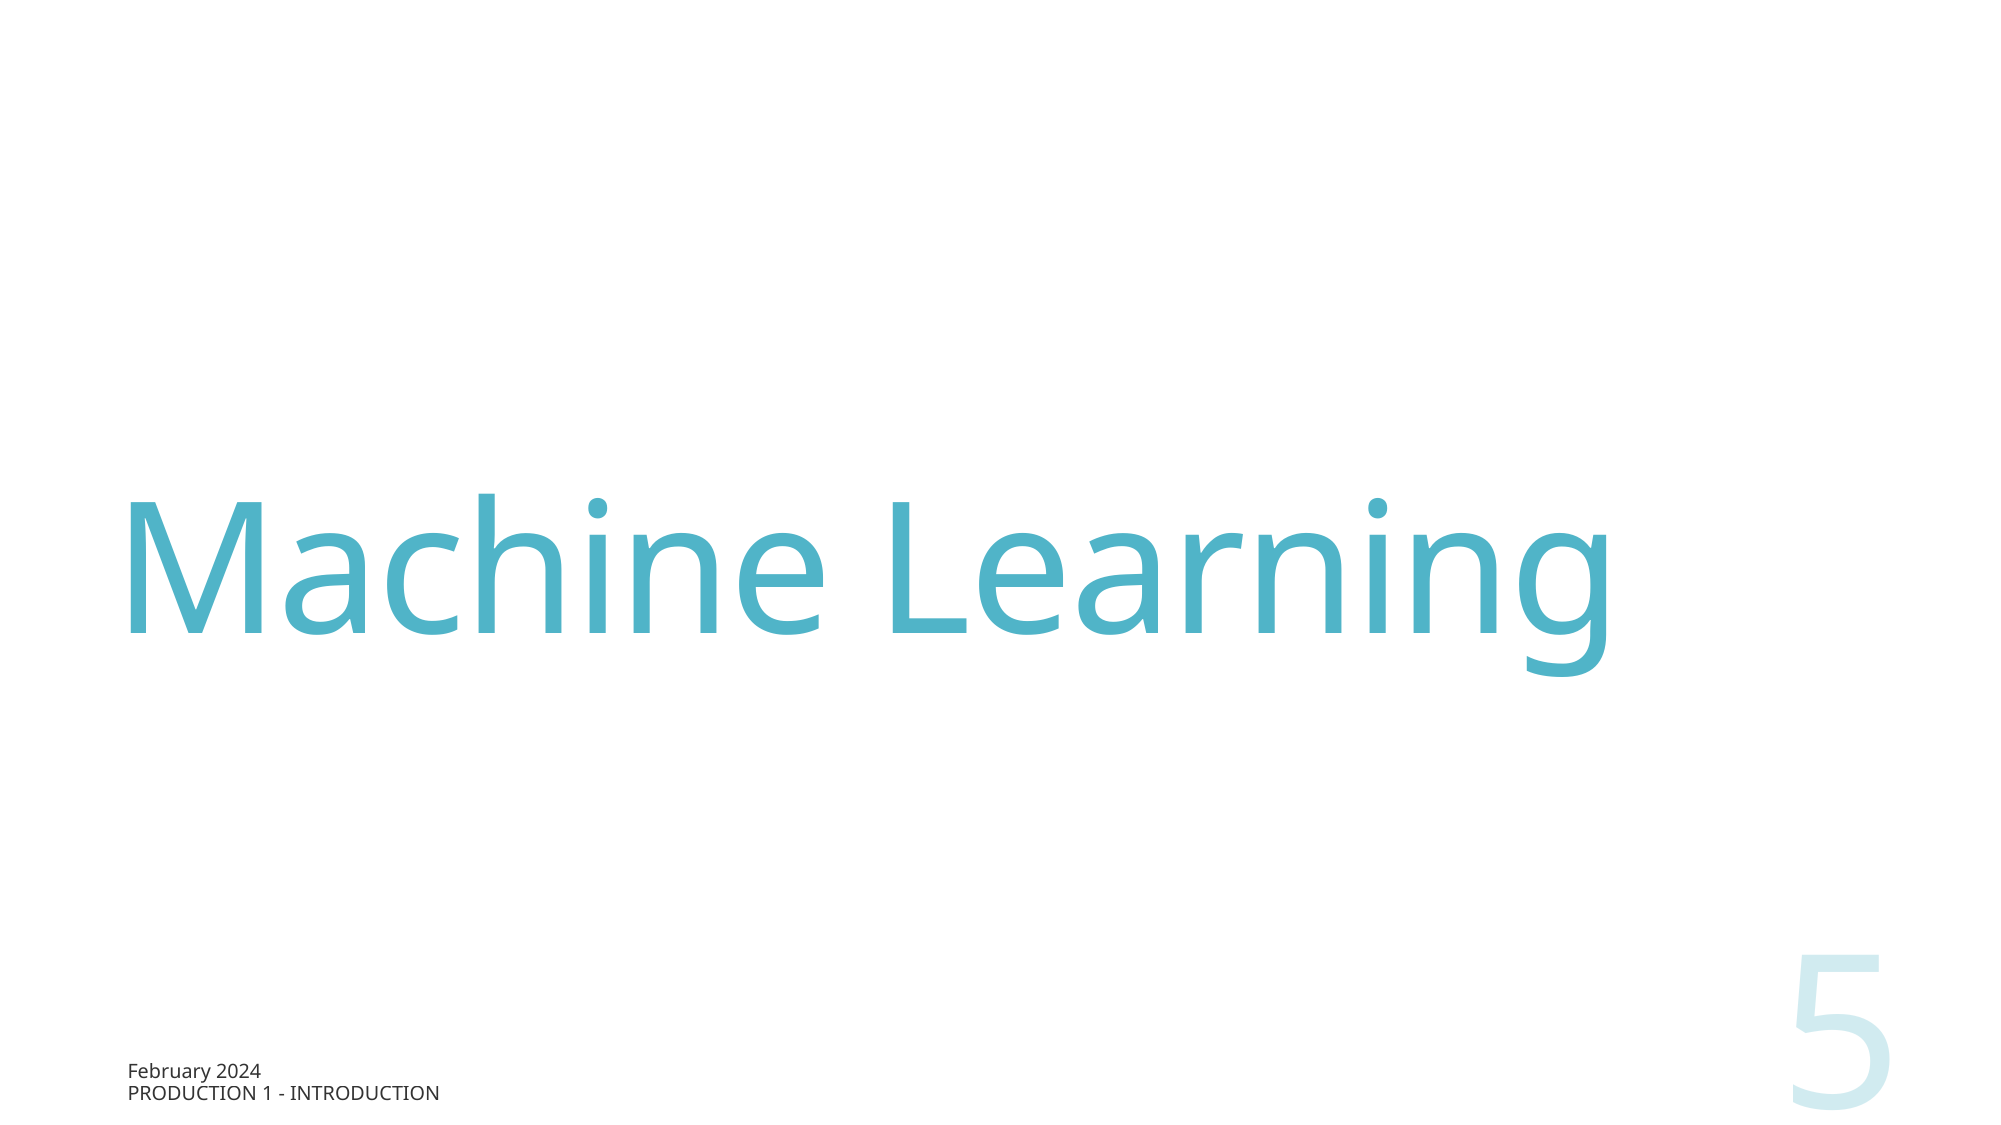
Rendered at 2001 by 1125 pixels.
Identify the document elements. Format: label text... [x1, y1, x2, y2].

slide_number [112, 1051, 788, 1075]
footer Production 1 - Introduction [112, 1075, 938, 1113]
slide_number 5 [1437, 963, 1918, 1125]
title Machine Learning [98, 125, 1868, 677]
